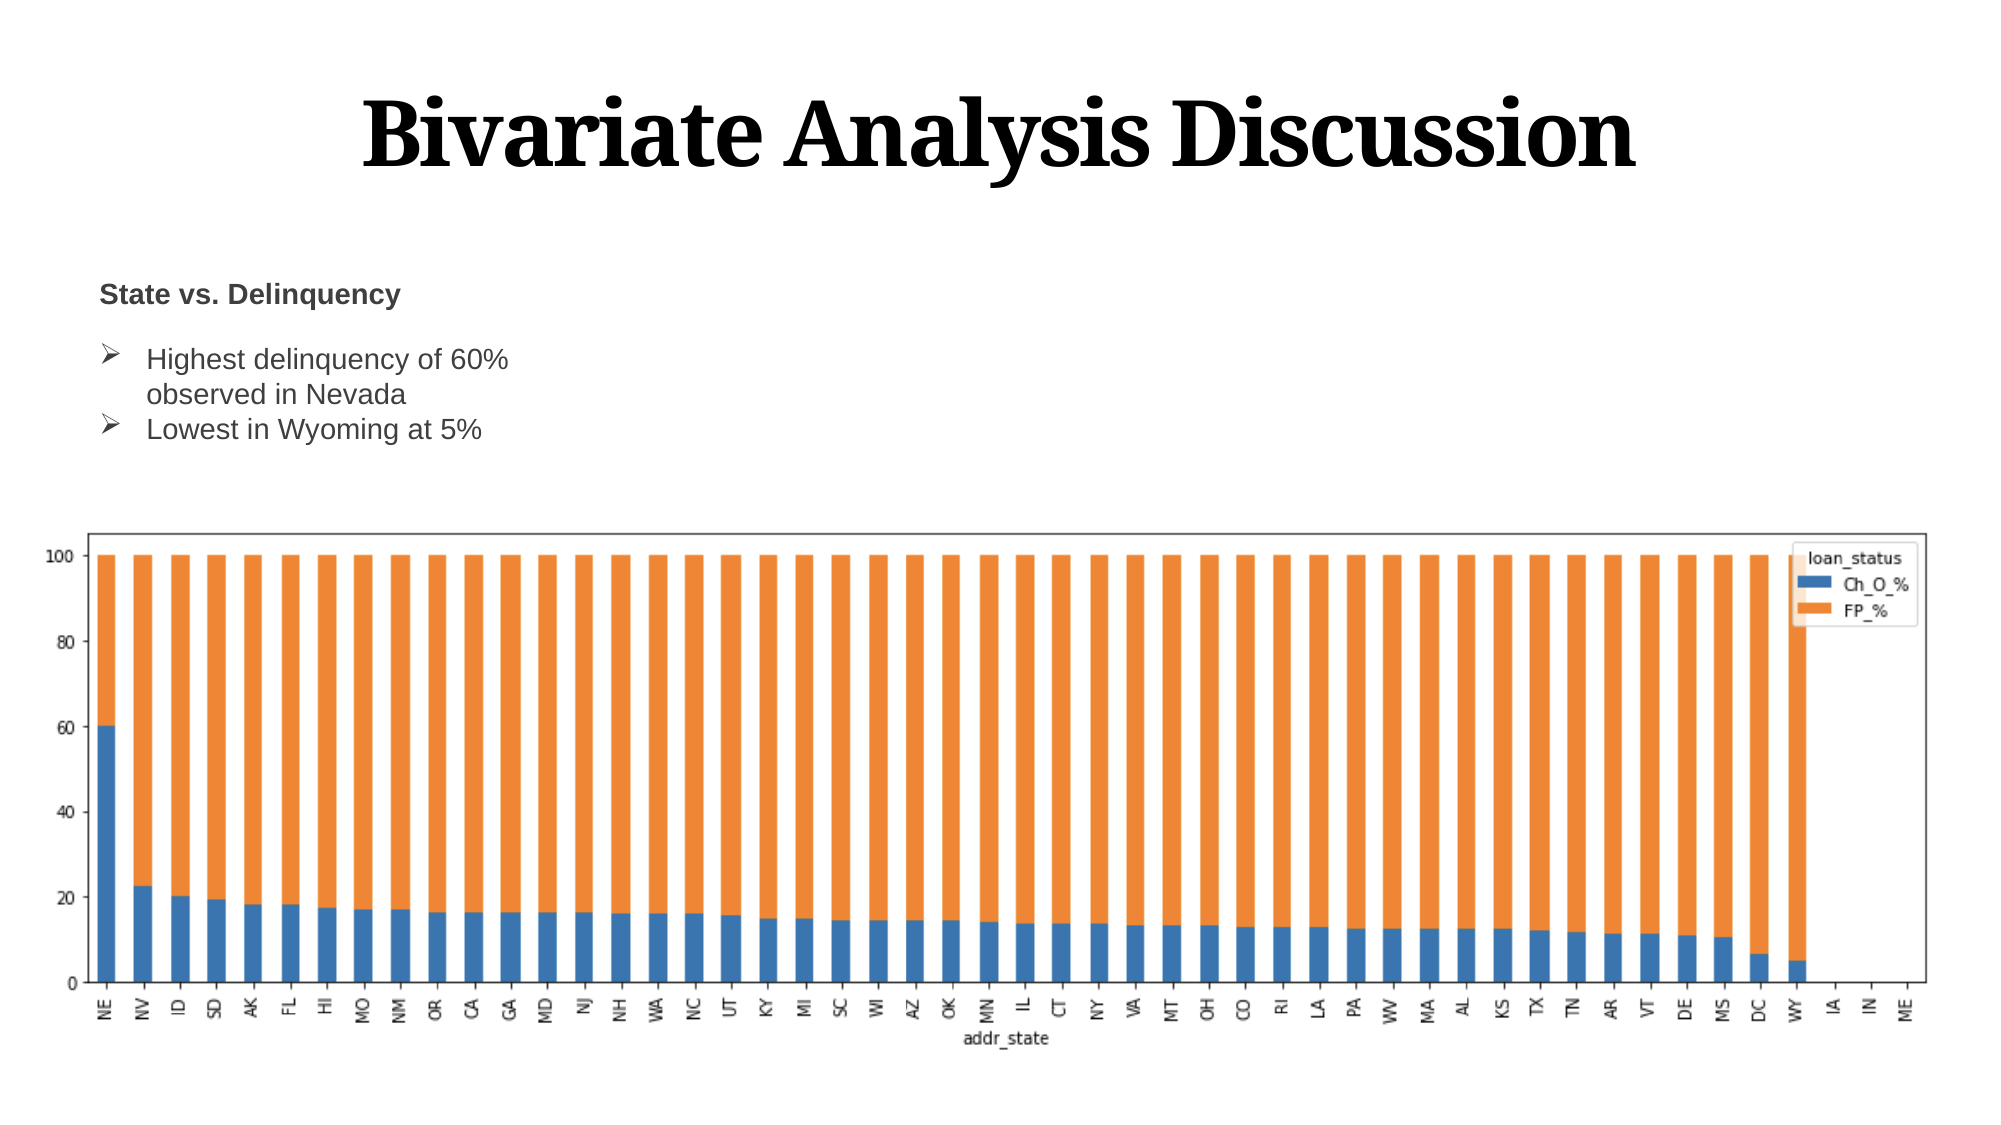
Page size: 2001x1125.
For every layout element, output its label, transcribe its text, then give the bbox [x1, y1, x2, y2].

text_box State vs. Delinquency [84, 268, 678, 318]
picture [18, 507, 1982, 1064]
title Bivariate Analysis Discussion [106, 47, 1894, 194]
text_box Highest delinquency of 60% observed in Nevada Lowest in Wyoming at 5% [84, 332, 625, 453]
